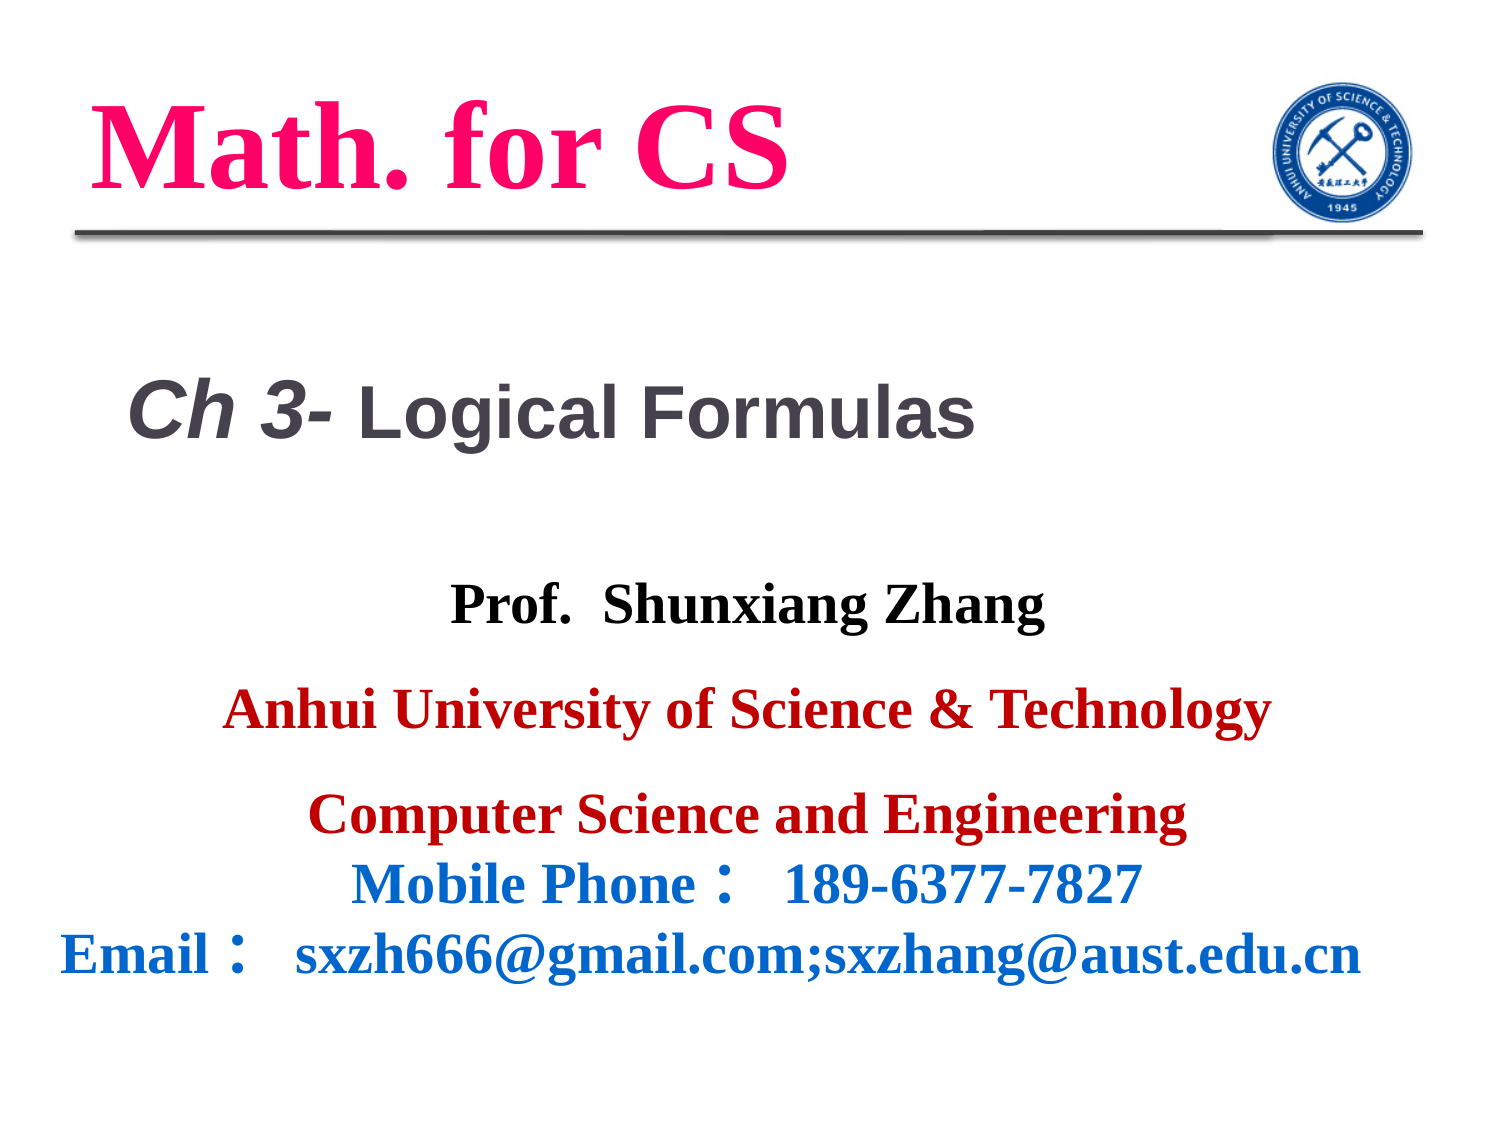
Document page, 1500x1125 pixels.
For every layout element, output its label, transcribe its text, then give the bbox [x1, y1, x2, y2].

text_box Prof. Shunxiang Zhang Anhui University of Science & Technology Computer Science and Engineering Mobile Phone：189-6377-7827 Email：sxzh666@gmail.com;sxzhang@aust.edu.cn [43, 523, 1452, 1125]
picture [1223, 34, 1430, 230]
title Math. for CS [74, 44, 1272, 233]
text_box Ch 3- Logical Formulas [111, 347, 1384, 466]
